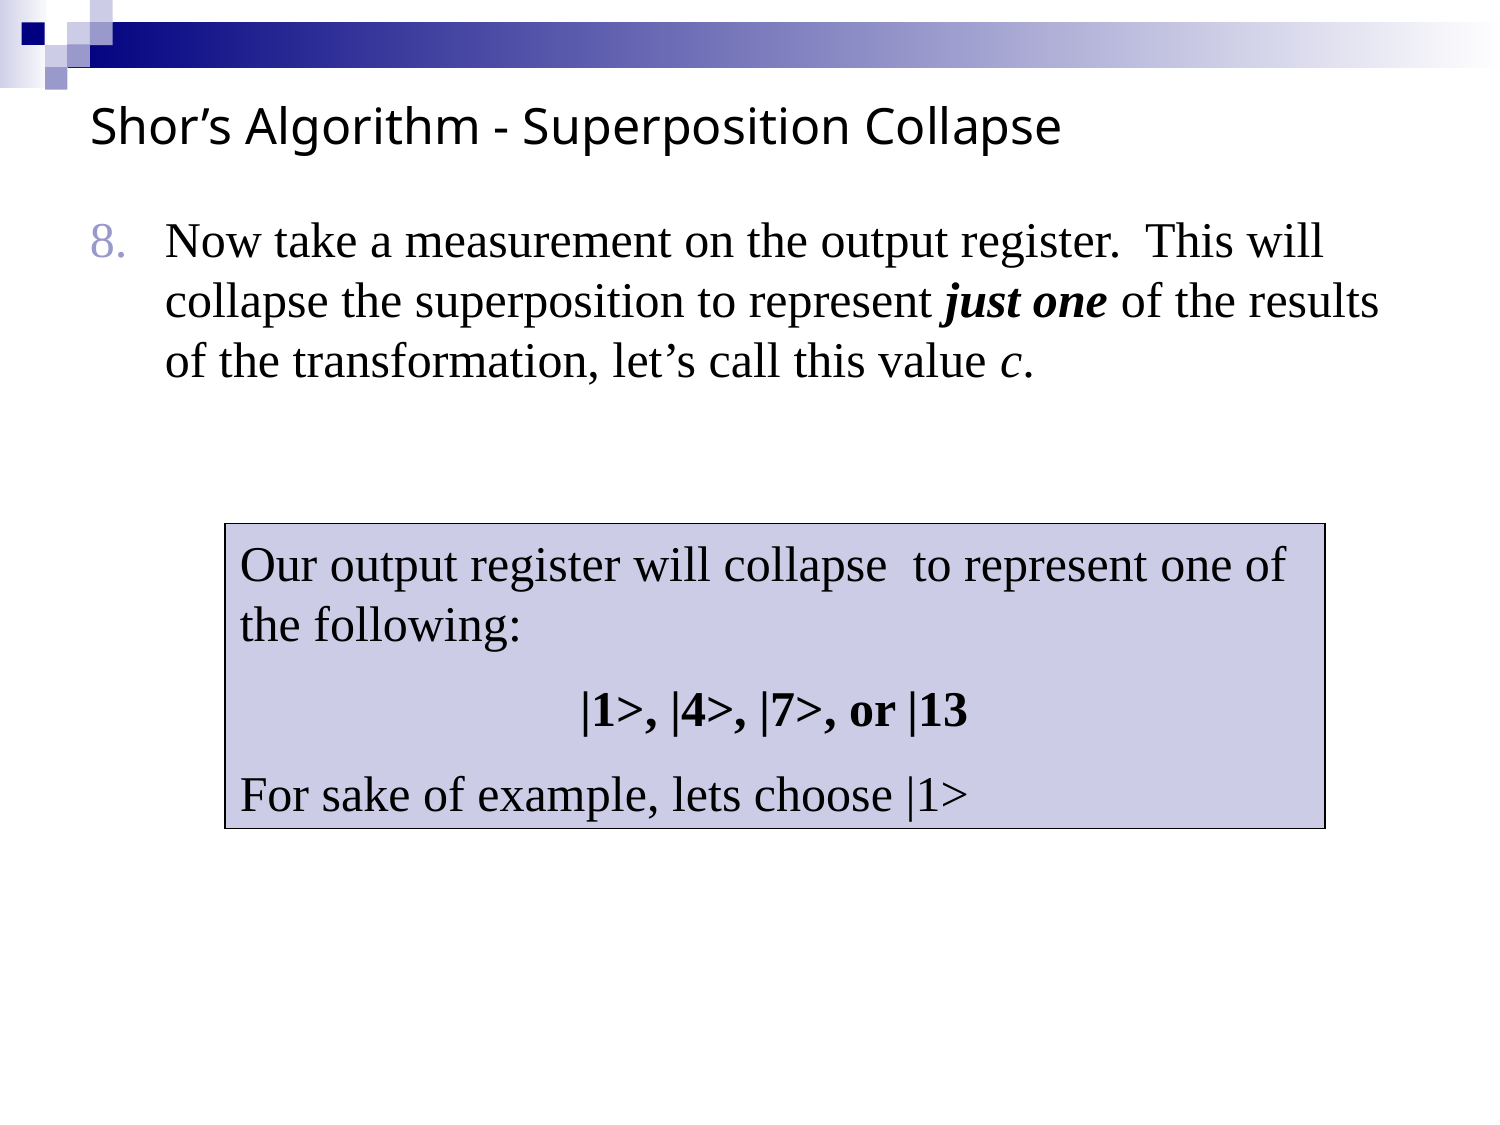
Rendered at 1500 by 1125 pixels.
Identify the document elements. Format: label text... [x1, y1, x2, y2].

text_box Now take a measurement on the output register. This will collapse the superposition to represent just one of the results of the transformation, let’s call this value c. [74, 199, 1413, 395]
title Shor’s Algorithm - Superposition Collapse [74, 87, 1426, 163]
text_box Our output register will collapse to represent one of the following: |1>, |4>, |7>, or |13 For sake of example, lets choose |1> [225, 523, 1325, 829]
